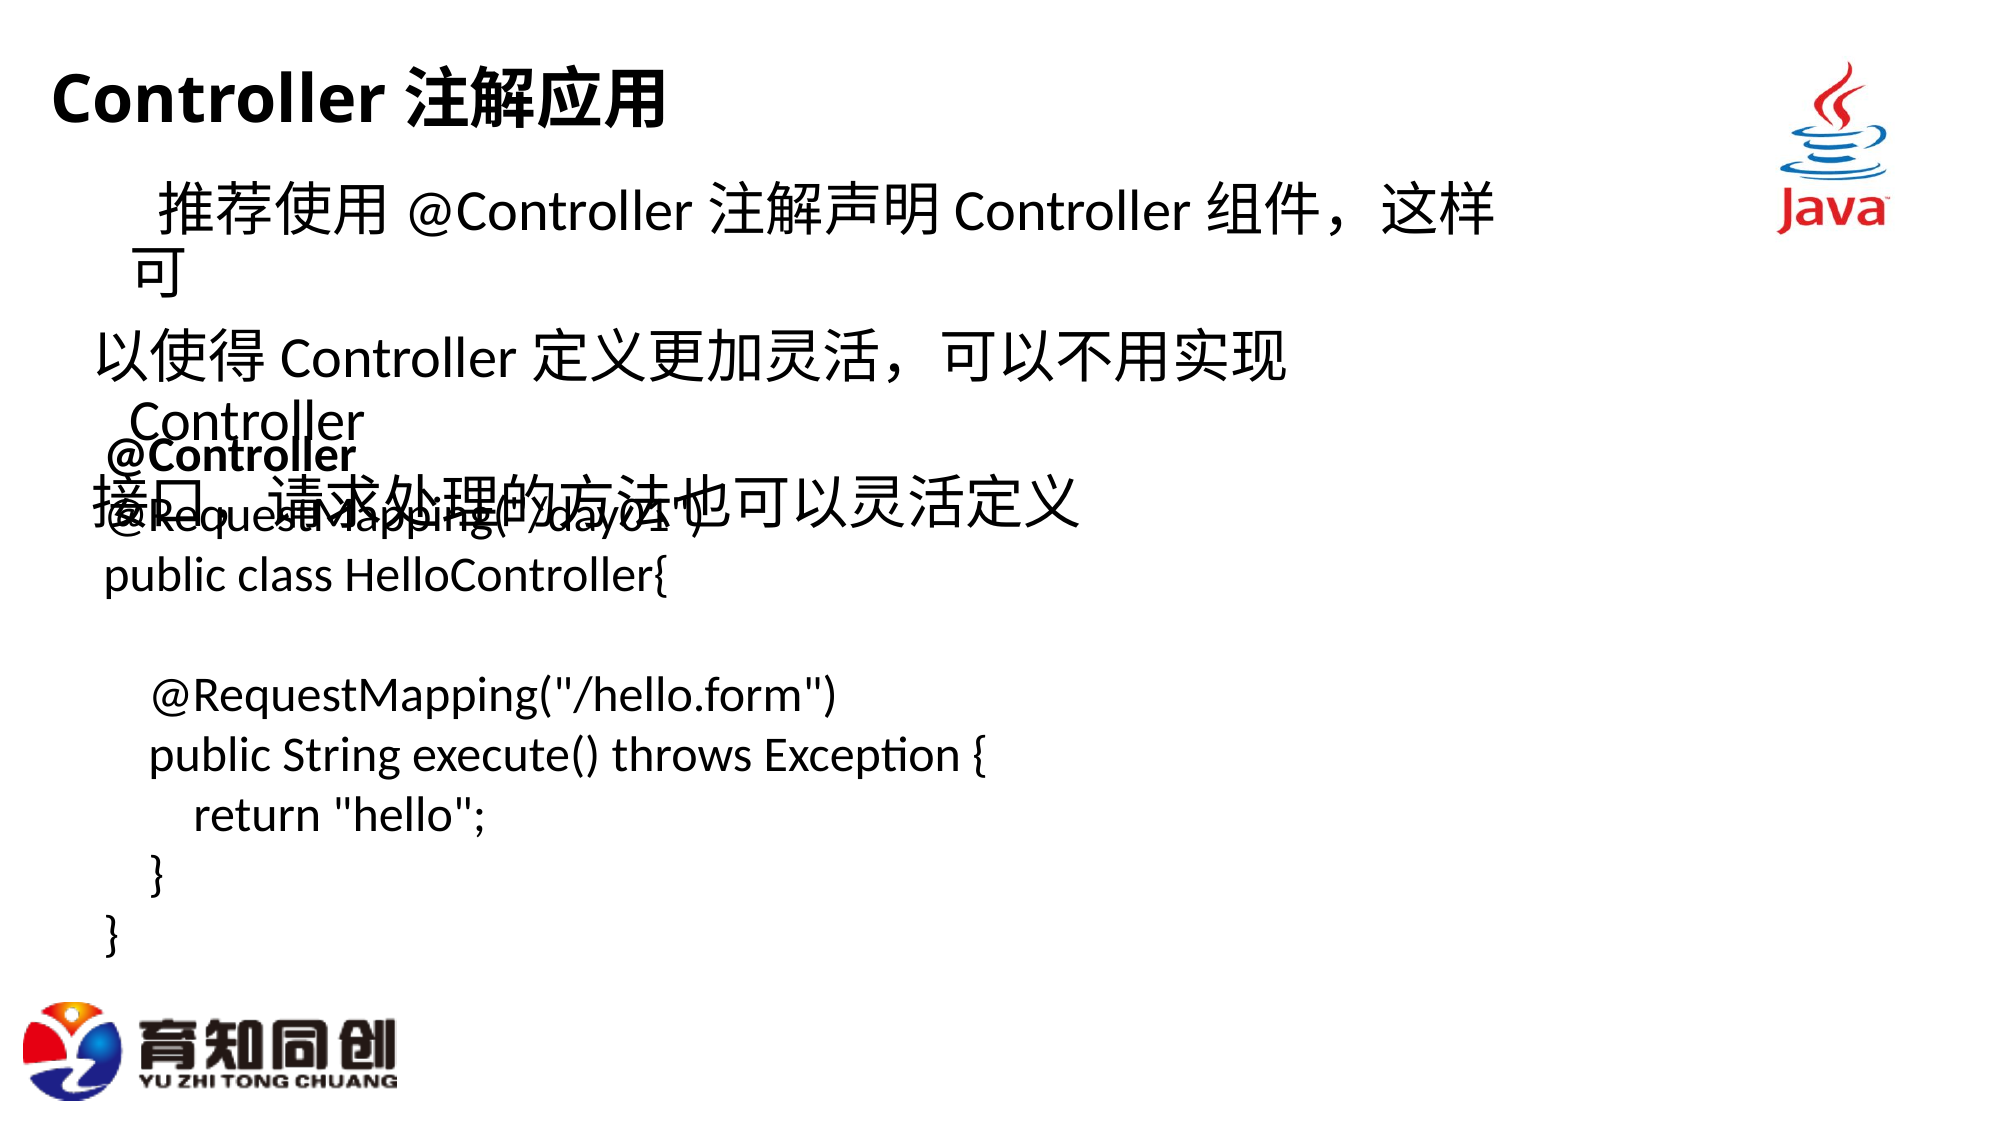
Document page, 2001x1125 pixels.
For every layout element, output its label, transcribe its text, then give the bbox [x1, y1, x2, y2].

title Controller注解应用 [35, 45, 1761, 156]
picture [1709, 45, 1957, 250]
list 推荐使用@Controller注解声明Controller组件，这样可 以使得Controller定义更加灵活，可以不用实现Controller 接口，请求处理的方法也可以灵活定义 [76, 172, 1530, 431]
text_box @Controller @RequestMapping("/day01") public class HelloController{ @RequestMapping("/hello.form") public String execute() throws Exception { return "hello"; } } [88, 413, 1542, 969]
picture [23, 1002, 397, 1101]
